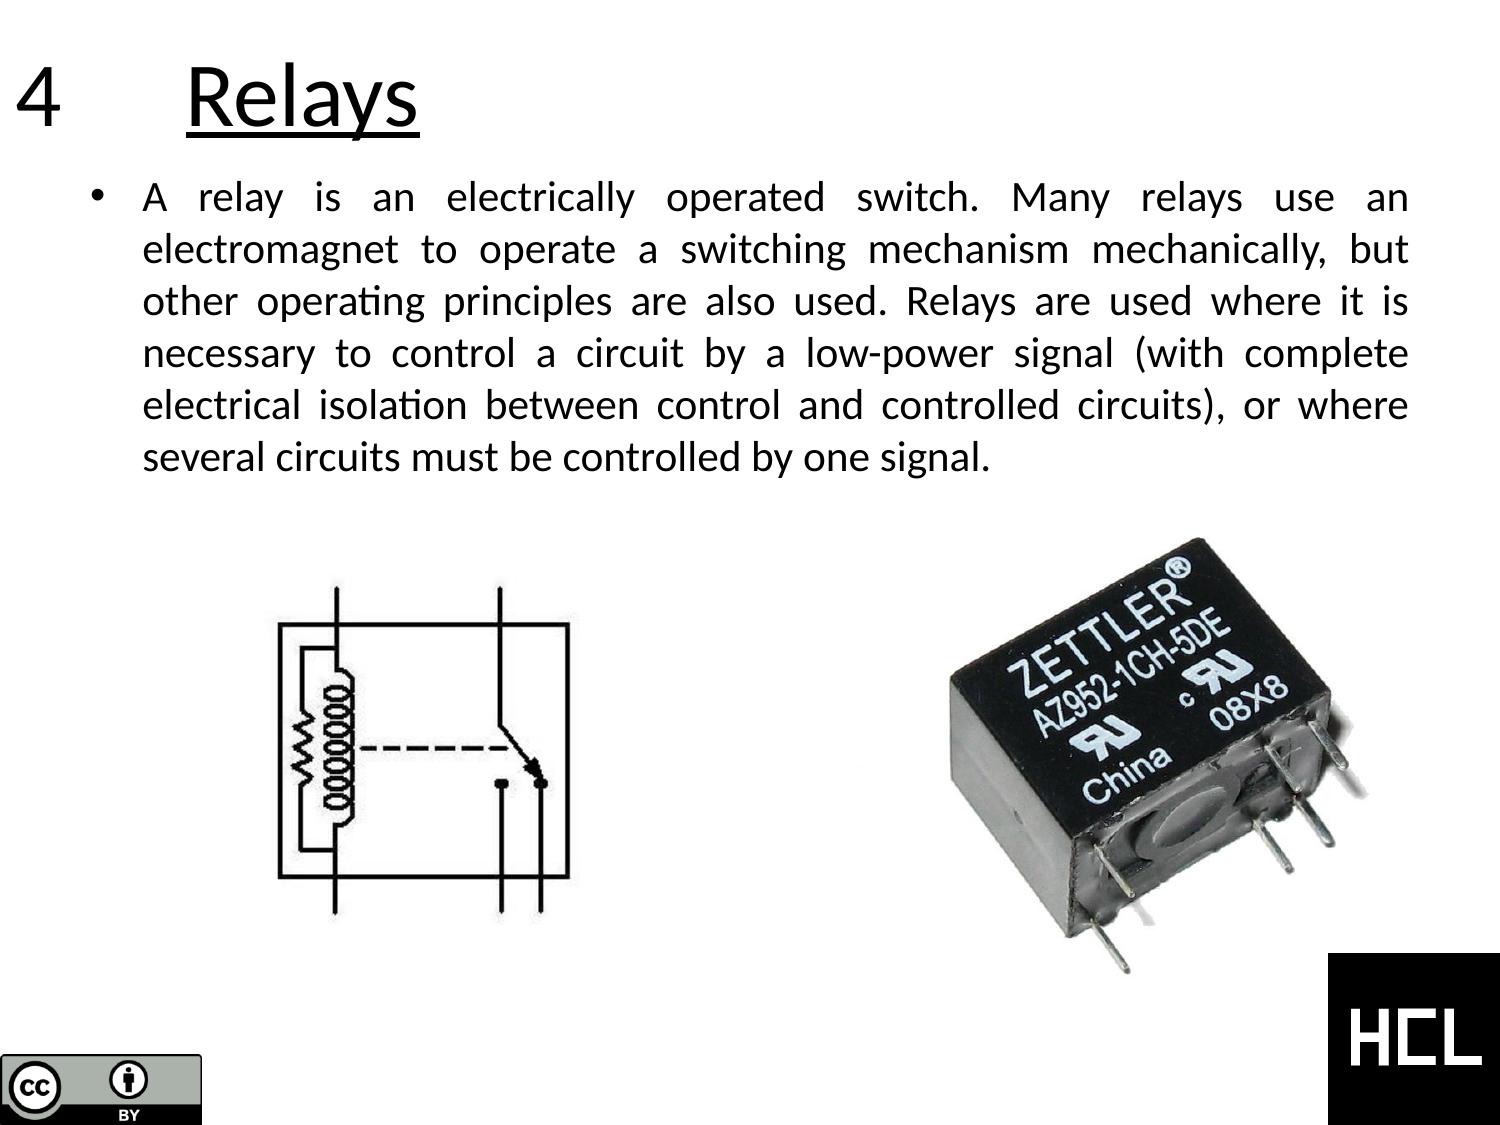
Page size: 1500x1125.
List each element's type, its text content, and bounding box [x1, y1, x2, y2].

title 4 Relays [0, 0, 1500, 183]
picture [0, 1054, 202, 1125]
picture [808, 503, 1500, 1125]
list A relay is an electrically operated switch. Many relays use an electromagnet to operate a switching mechanism mechanically, but other operating principles are also used. Relays are used where it is necessary to control a circuit by a low-power signal (with complete electrical isolation between control and controlled circuits), or where several circuits must be controlled by one signal. [75, 160, 1425, 492]
picture [253, 573, 622, 928]
